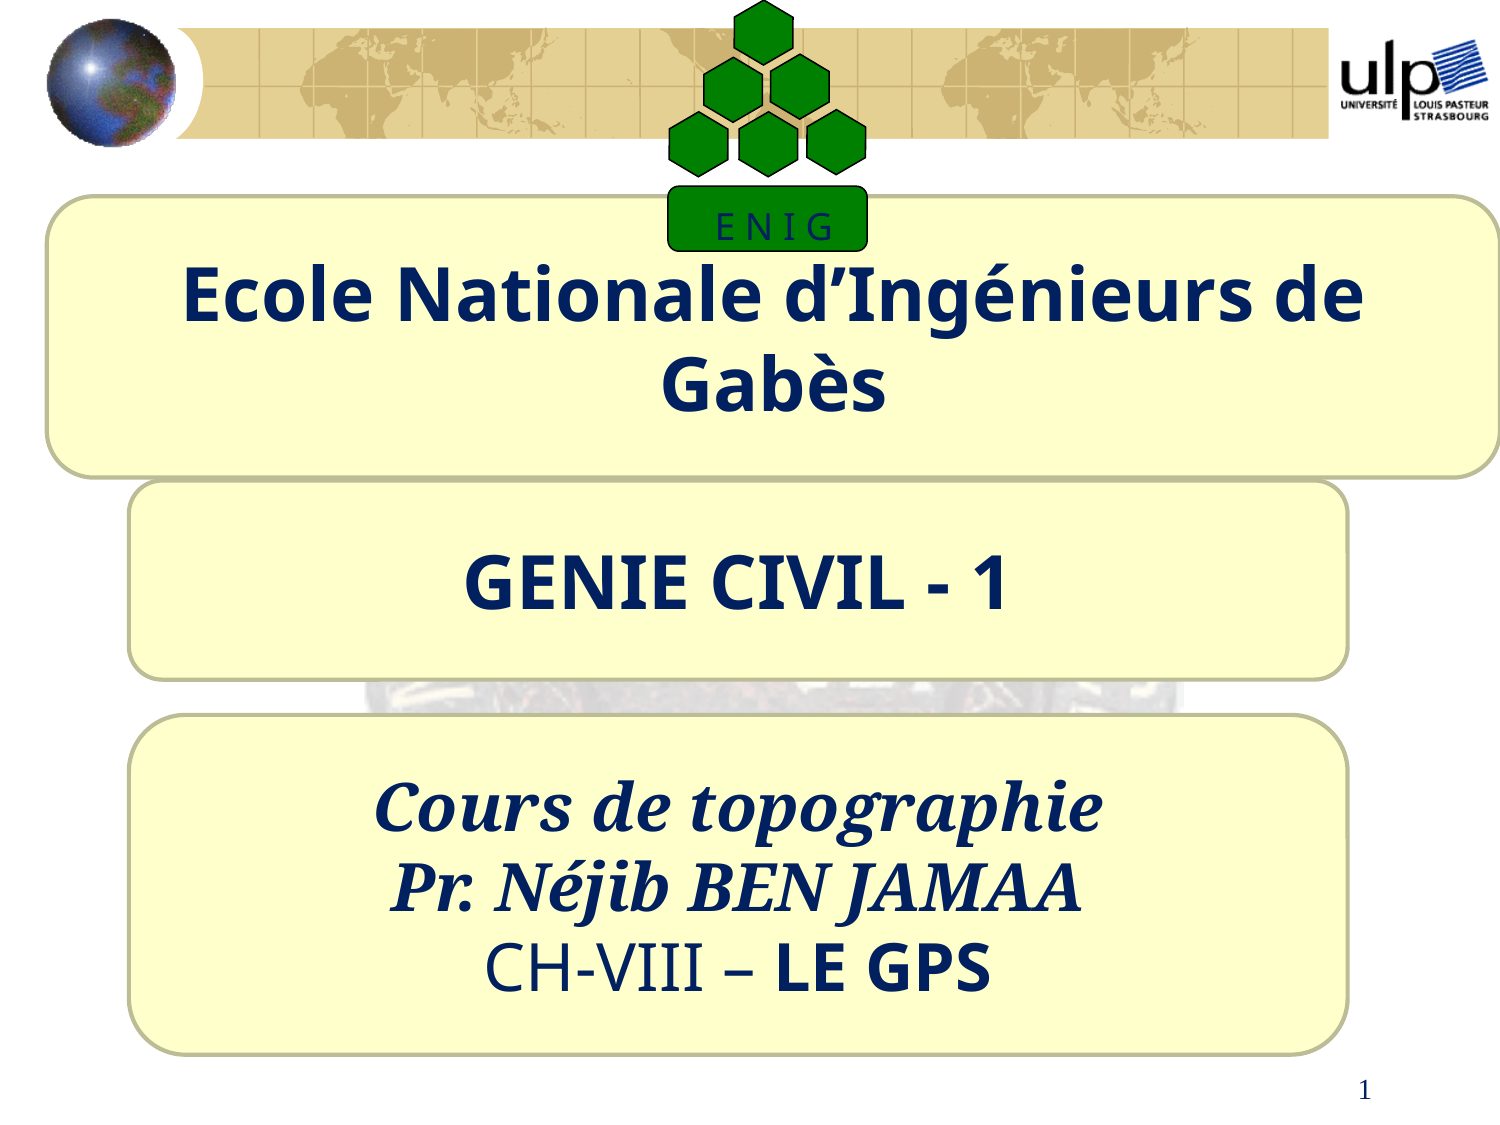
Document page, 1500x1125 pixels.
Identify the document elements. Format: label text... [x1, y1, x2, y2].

text_box GENIE CIVIL - 1 [126, 480, 1350, 682]
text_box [667, 0, 868, 270]
text_box Cours de topographie Pr. Néjib BEN JAMAA CH-VIII – LE GPS [126, 712, 1350, 1057]
text_box Ecole Nationale d’Ingénieurs de Gabès [44, 194, 1500, 480]
picture [1341, 33, 1492, 132]
picture [42, 14, 190, 151]
slide_number 1 [1074, 1037, 1388, 1113]
